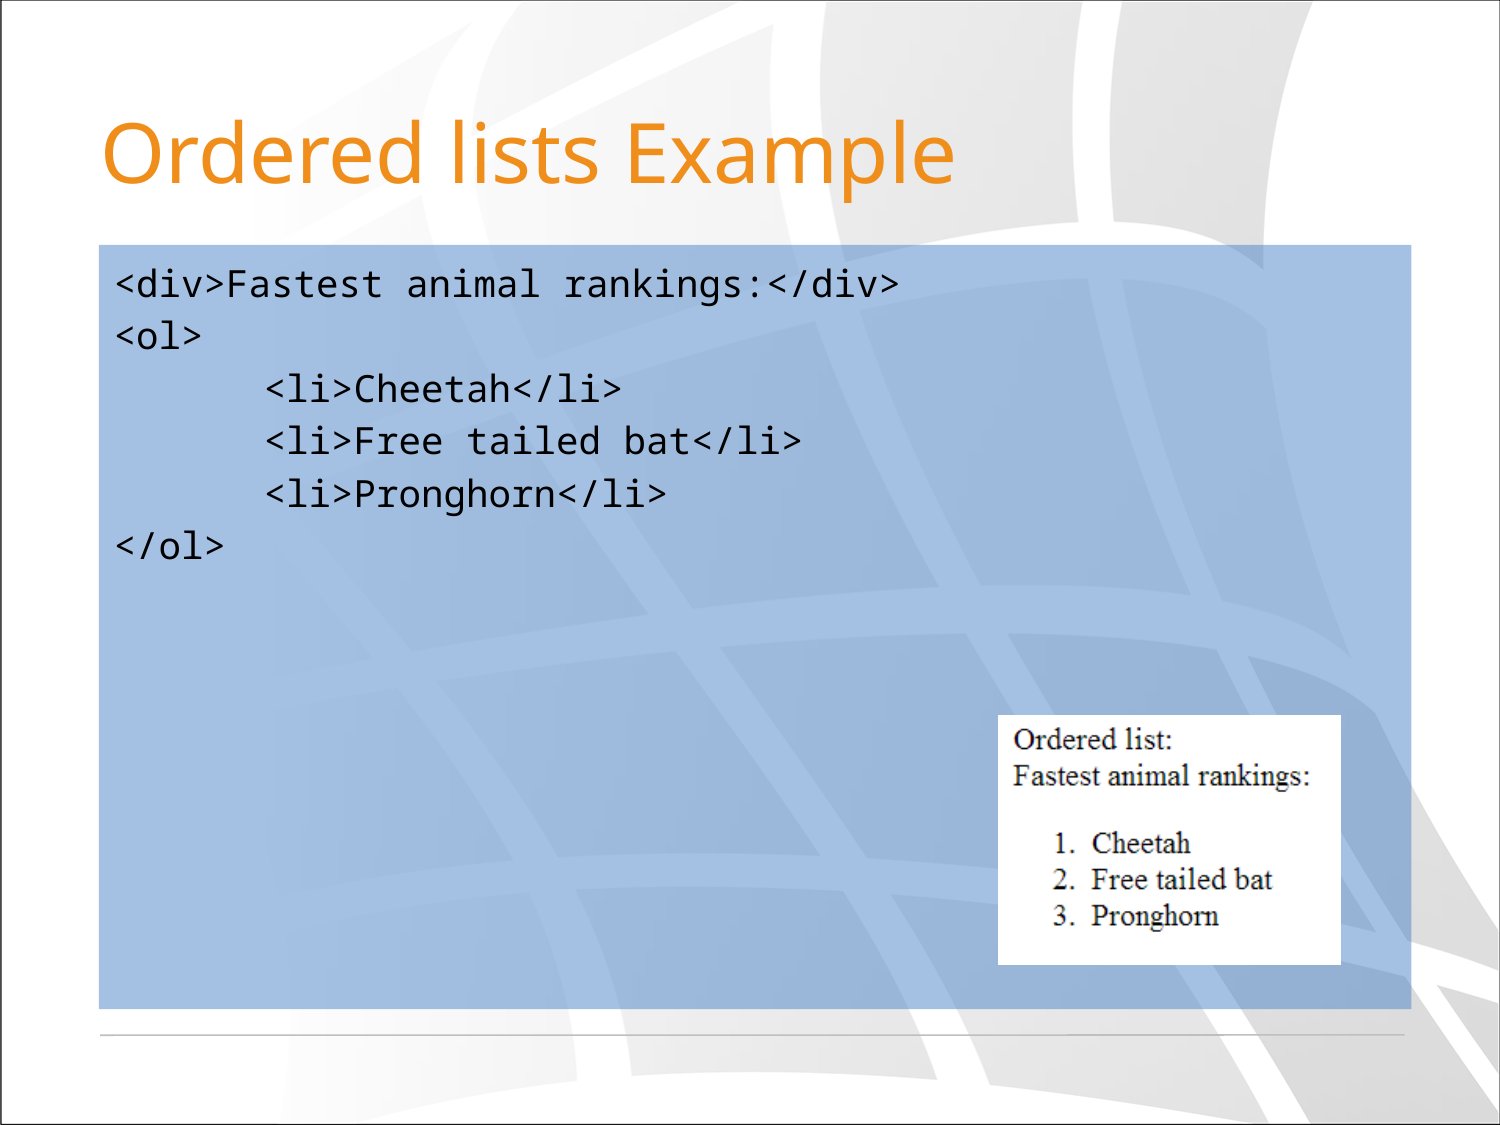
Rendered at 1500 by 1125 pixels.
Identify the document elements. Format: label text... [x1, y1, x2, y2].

picture [0, 0, 1500, 1125]
list <div>Fastest animal rankings:</div> <ol> <li>Cheetah</li> <li>Free tailed bat</li> <li>Pronghorn</li> </ol> [98, 244, 1412, 1010]
title Ordered lists Example [100, 90, 1400, 209]
